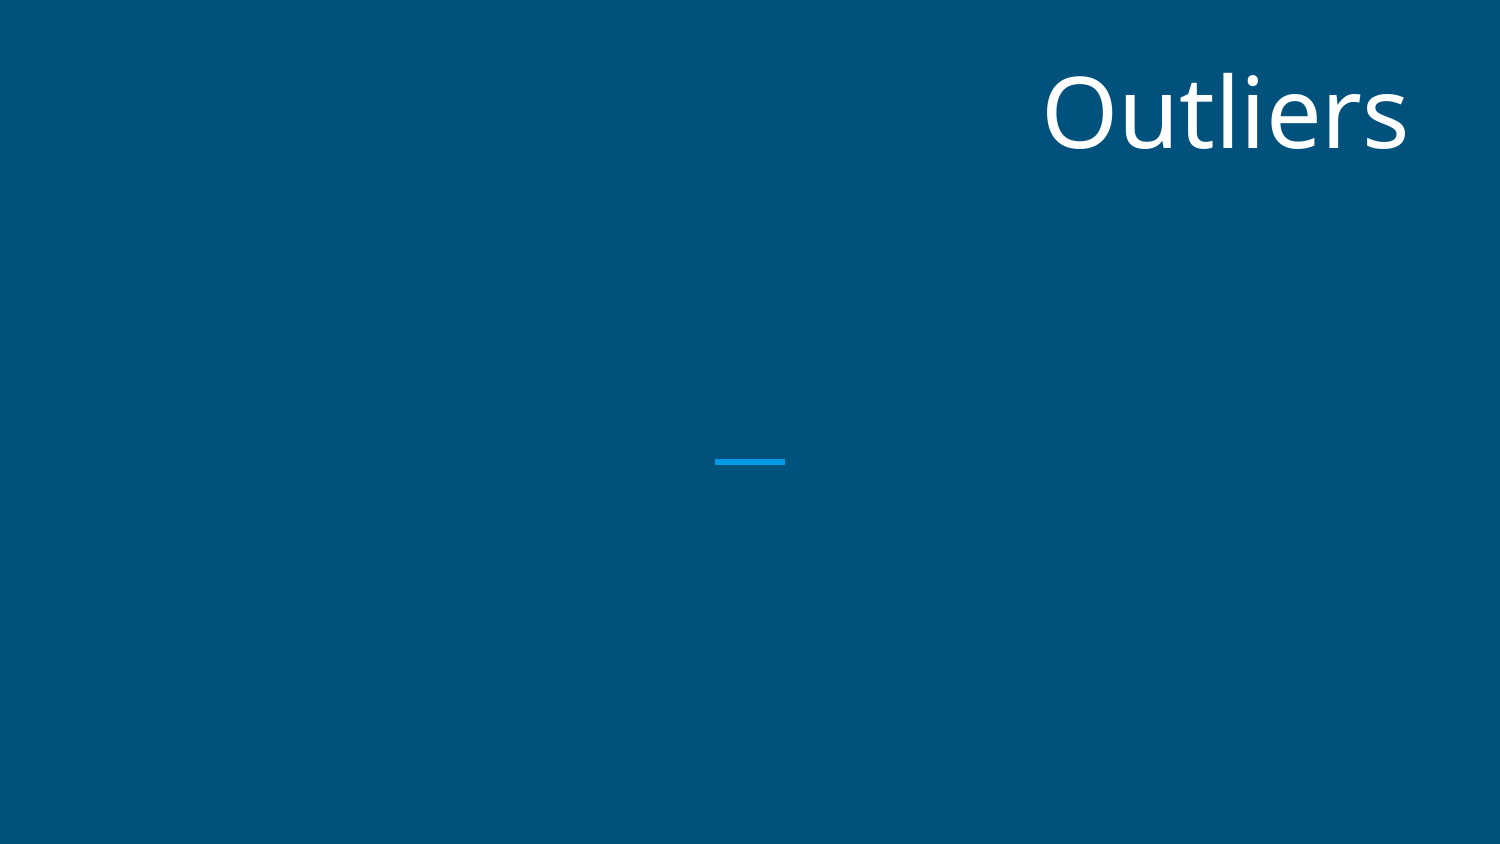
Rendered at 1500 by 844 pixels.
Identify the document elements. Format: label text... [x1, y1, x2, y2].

title Outliers [551, 34, 1500, 184]
